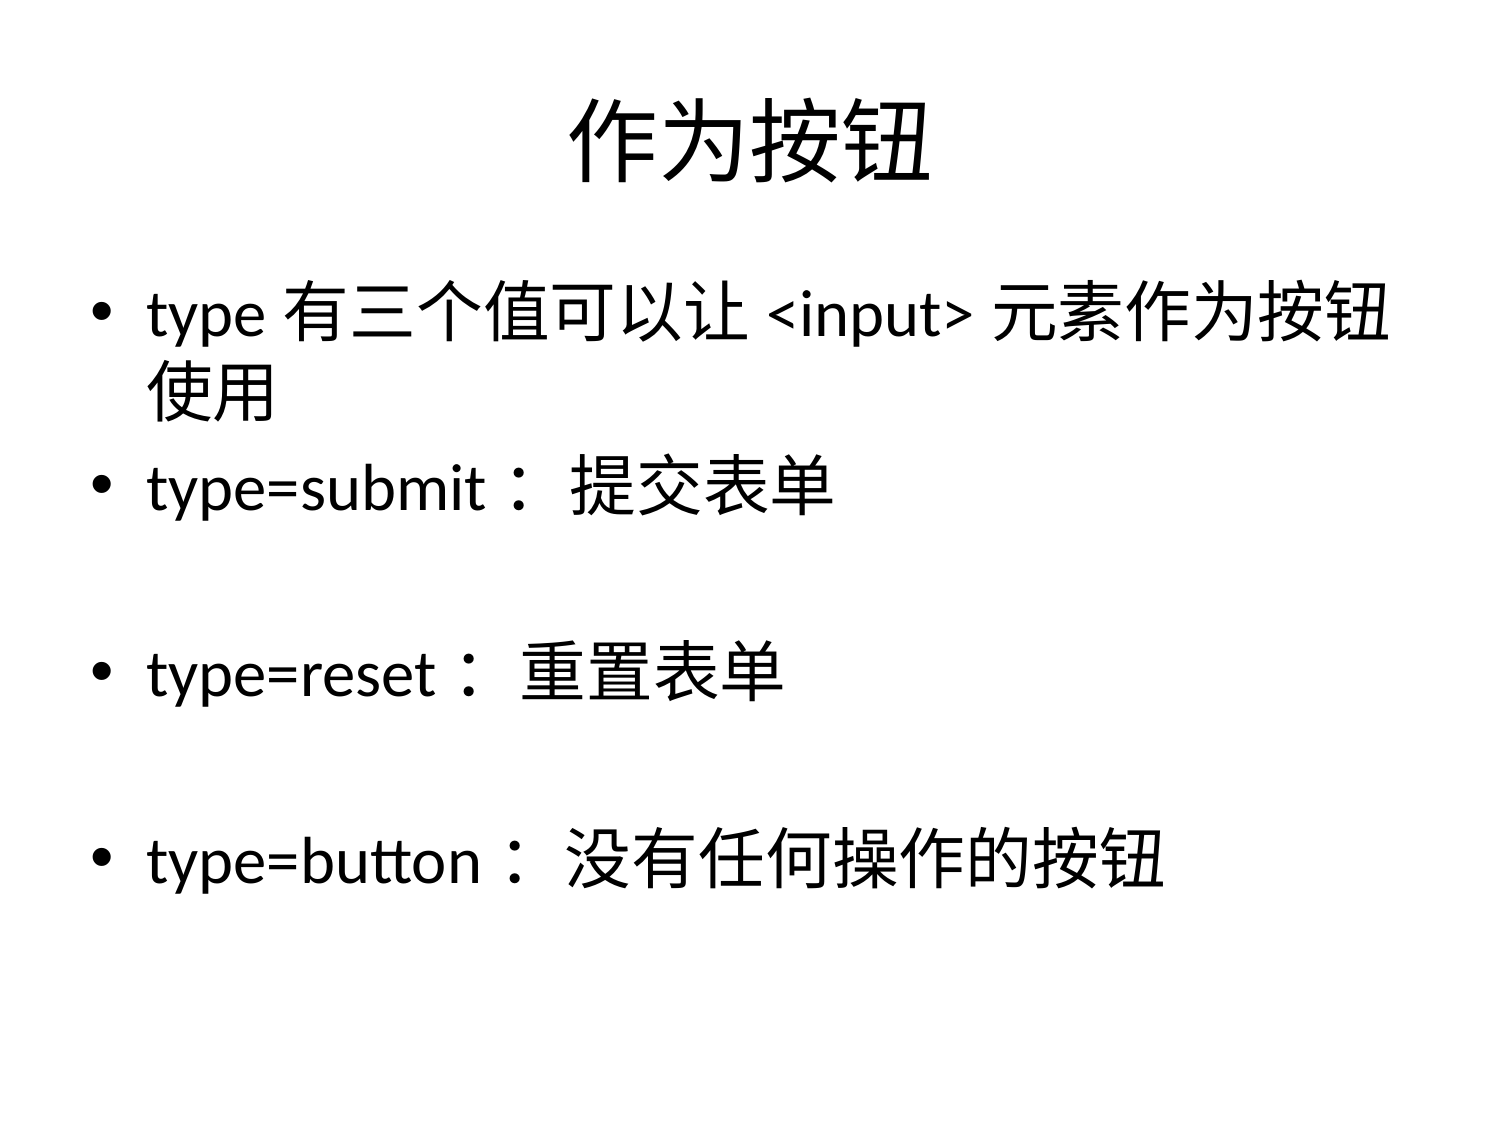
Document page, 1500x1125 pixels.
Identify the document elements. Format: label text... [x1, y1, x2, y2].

list type有三个值可以让<input>元素作为按钮使用 type=submit：提交表单 type=reset：重置表单 type=button：没有任何操作的按钮 [75, 262, 1425, 1005]
title 作为按钮 [75, 45, 1425, 233]
